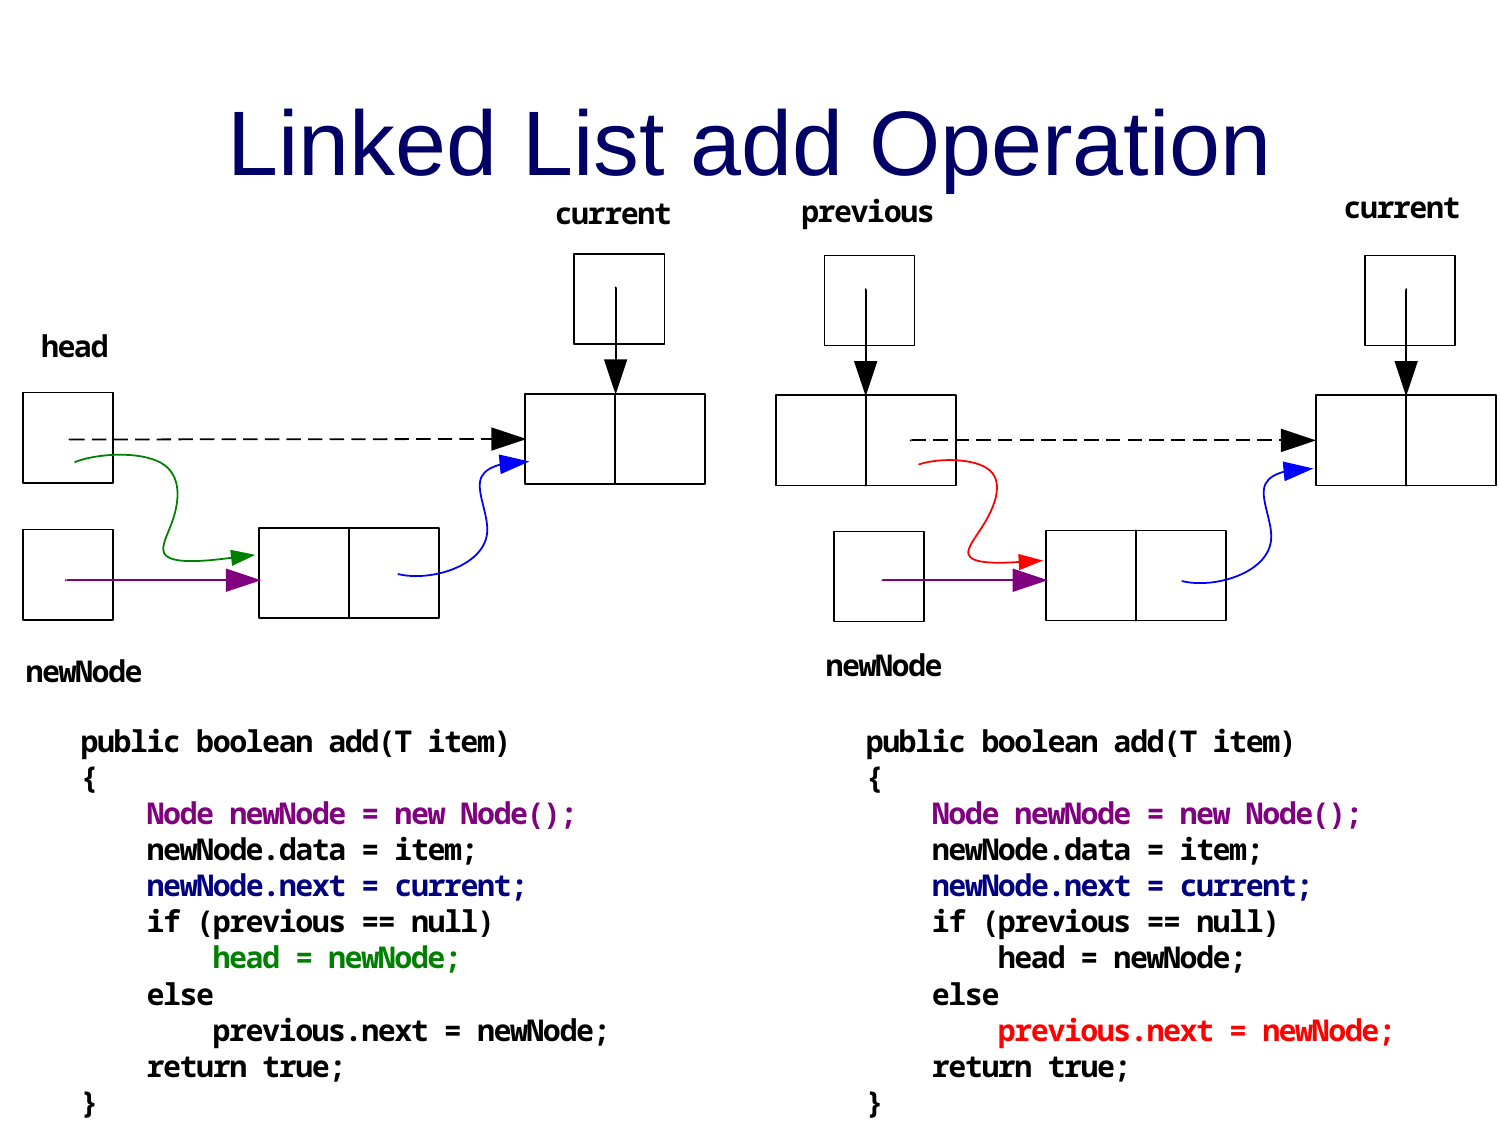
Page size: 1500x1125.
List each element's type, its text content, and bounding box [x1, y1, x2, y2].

picture [18, 184, 1500, 1125]
title Linked List add Operation [75, 45, 1425, 184]
